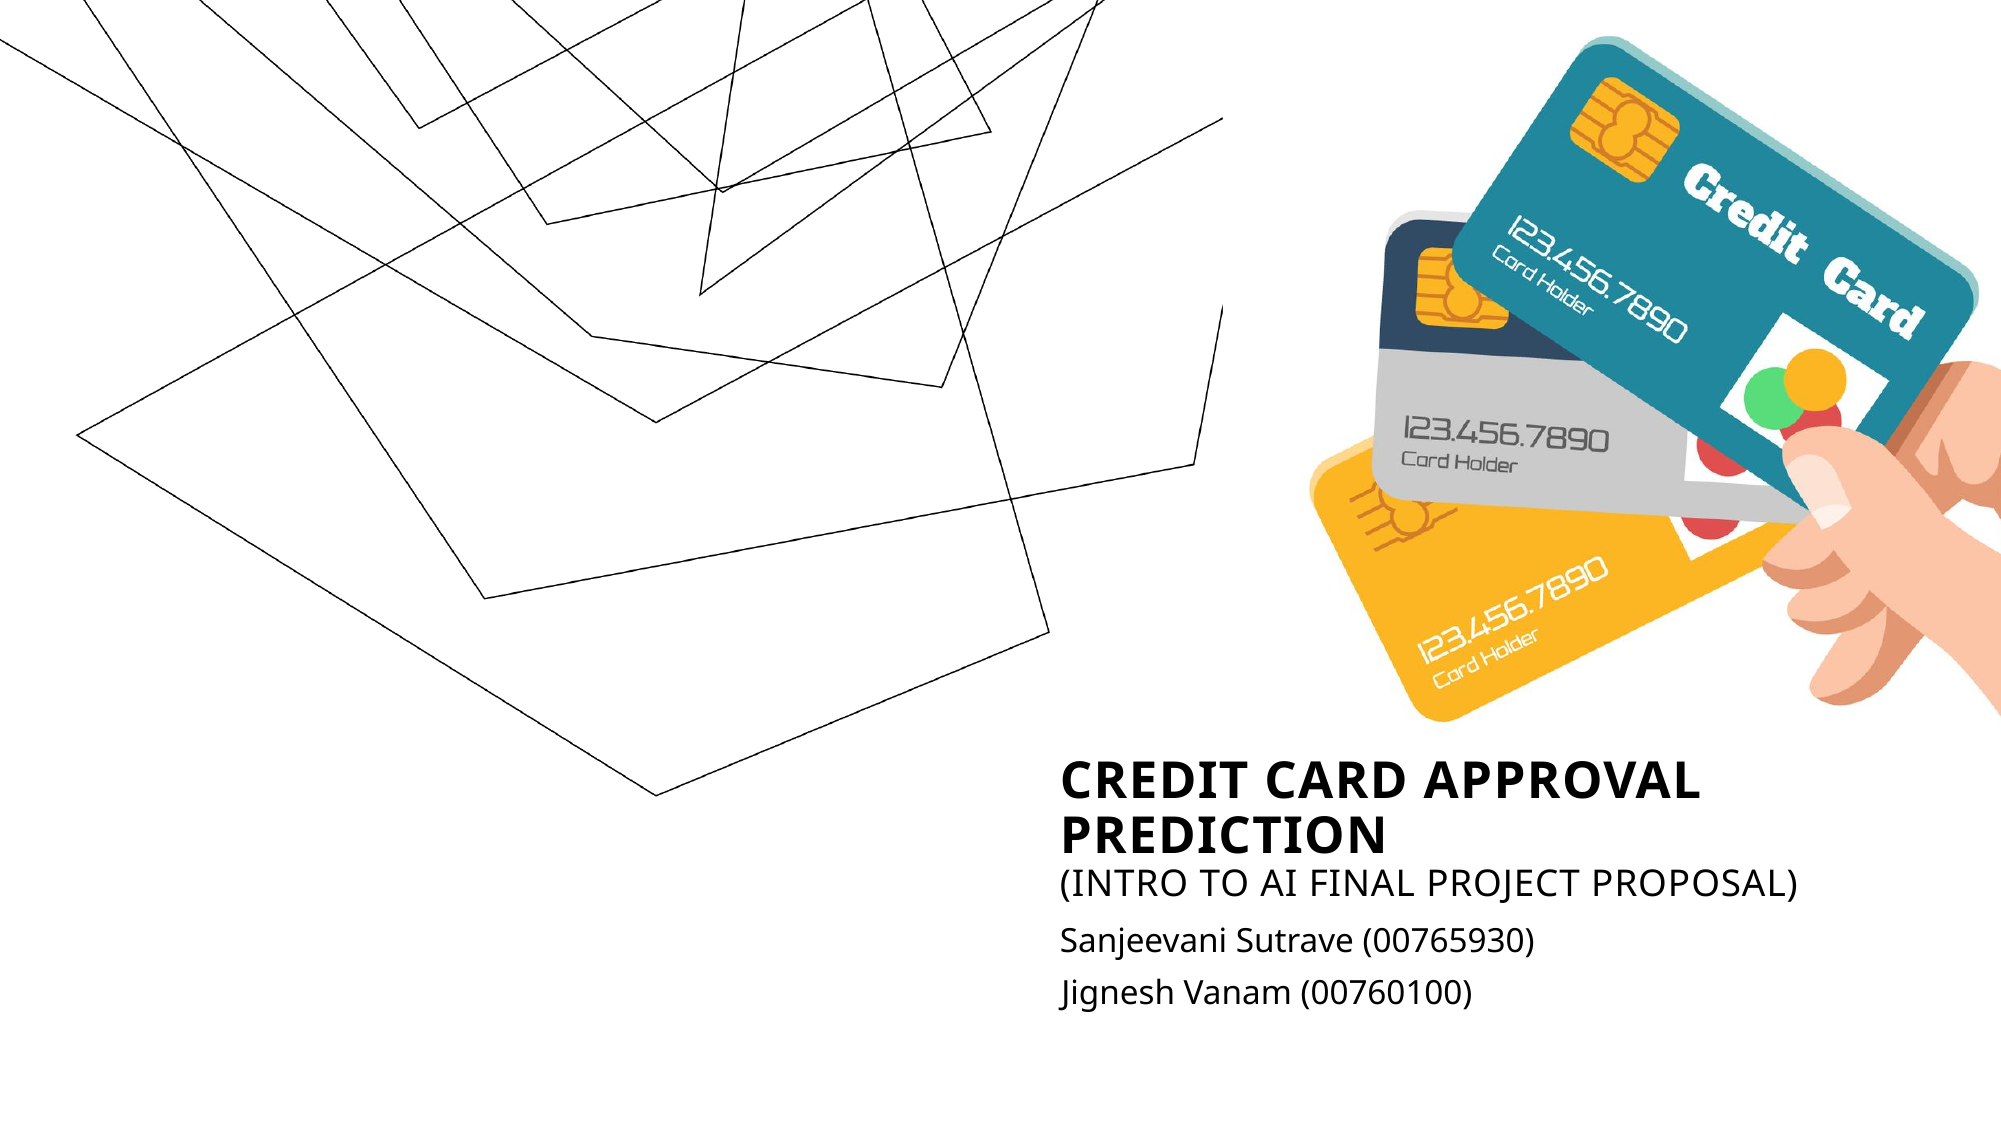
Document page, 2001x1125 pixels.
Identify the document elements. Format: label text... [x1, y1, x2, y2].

title Credit Card Approval Prediction (Intro to AI Final Project Proposal) [1051, 726, 1222, 913]
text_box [1222, 0, 2000, 1109]
text_box Jignesh Vanam (00760100) [1053, 968, 1222, 1020]
picture [0, 0, 1222, 830]
subtitle Sanjeevani Sutrave (00765930) [1051, 915, 1222, 983]
